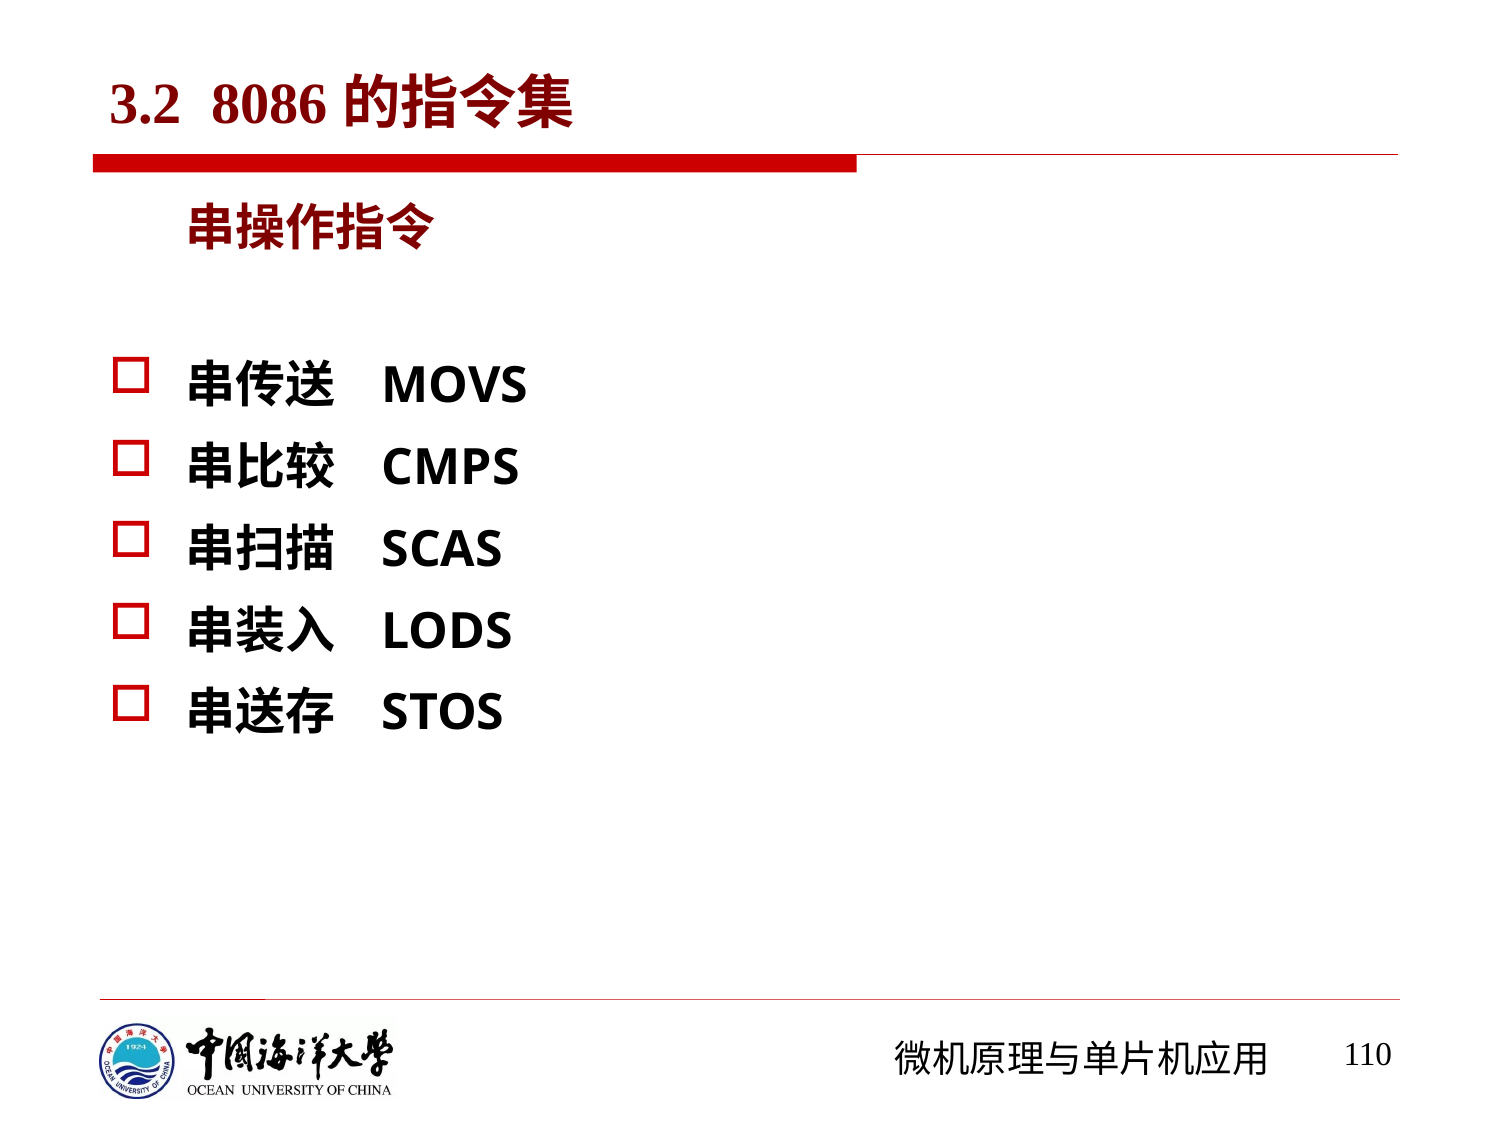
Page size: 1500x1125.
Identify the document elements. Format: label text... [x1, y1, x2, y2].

slide_number 110 [1328, 1024, 1448, 1103]
picture [99, 1017, 396, 1099]
title 3.2 8086的指令集 [94, 30, 1407, 143]
list 串操作指令 串传送 MOVS 串比较 CMPS 串扫描 SCAS 串装入 LODS 串送存 STOS [93, 172, 1407, 1000]
